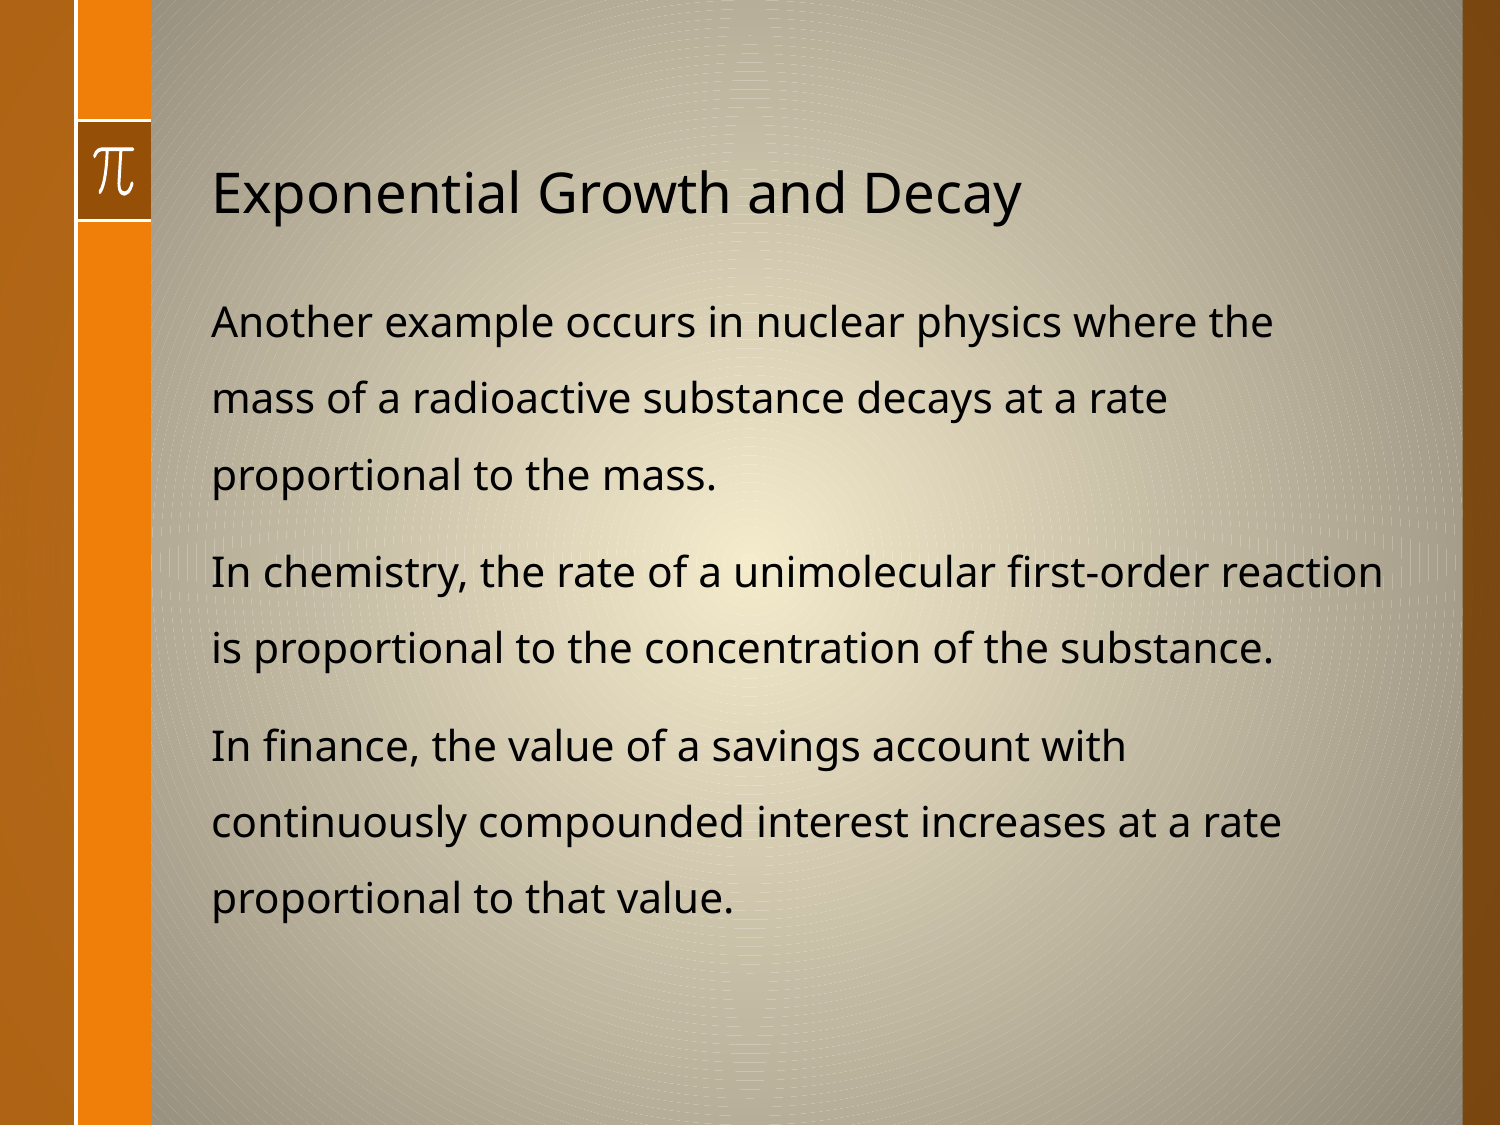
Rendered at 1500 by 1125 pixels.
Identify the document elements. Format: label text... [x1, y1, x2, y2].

title Exponential Growth and Decay [196, 29, 1400, 233]
list Another example occurs in nuclear physics where the mass of a radioactive substance decays at a rate proportional to the mass. In chemistry, the rate of a unimolecular first-order reaction is proportional to the concentration of the substance. In finance, the value of a savings account with continuously compounded interest increases at a rate proportional to that value. [196, 262, 1400, 1013]
